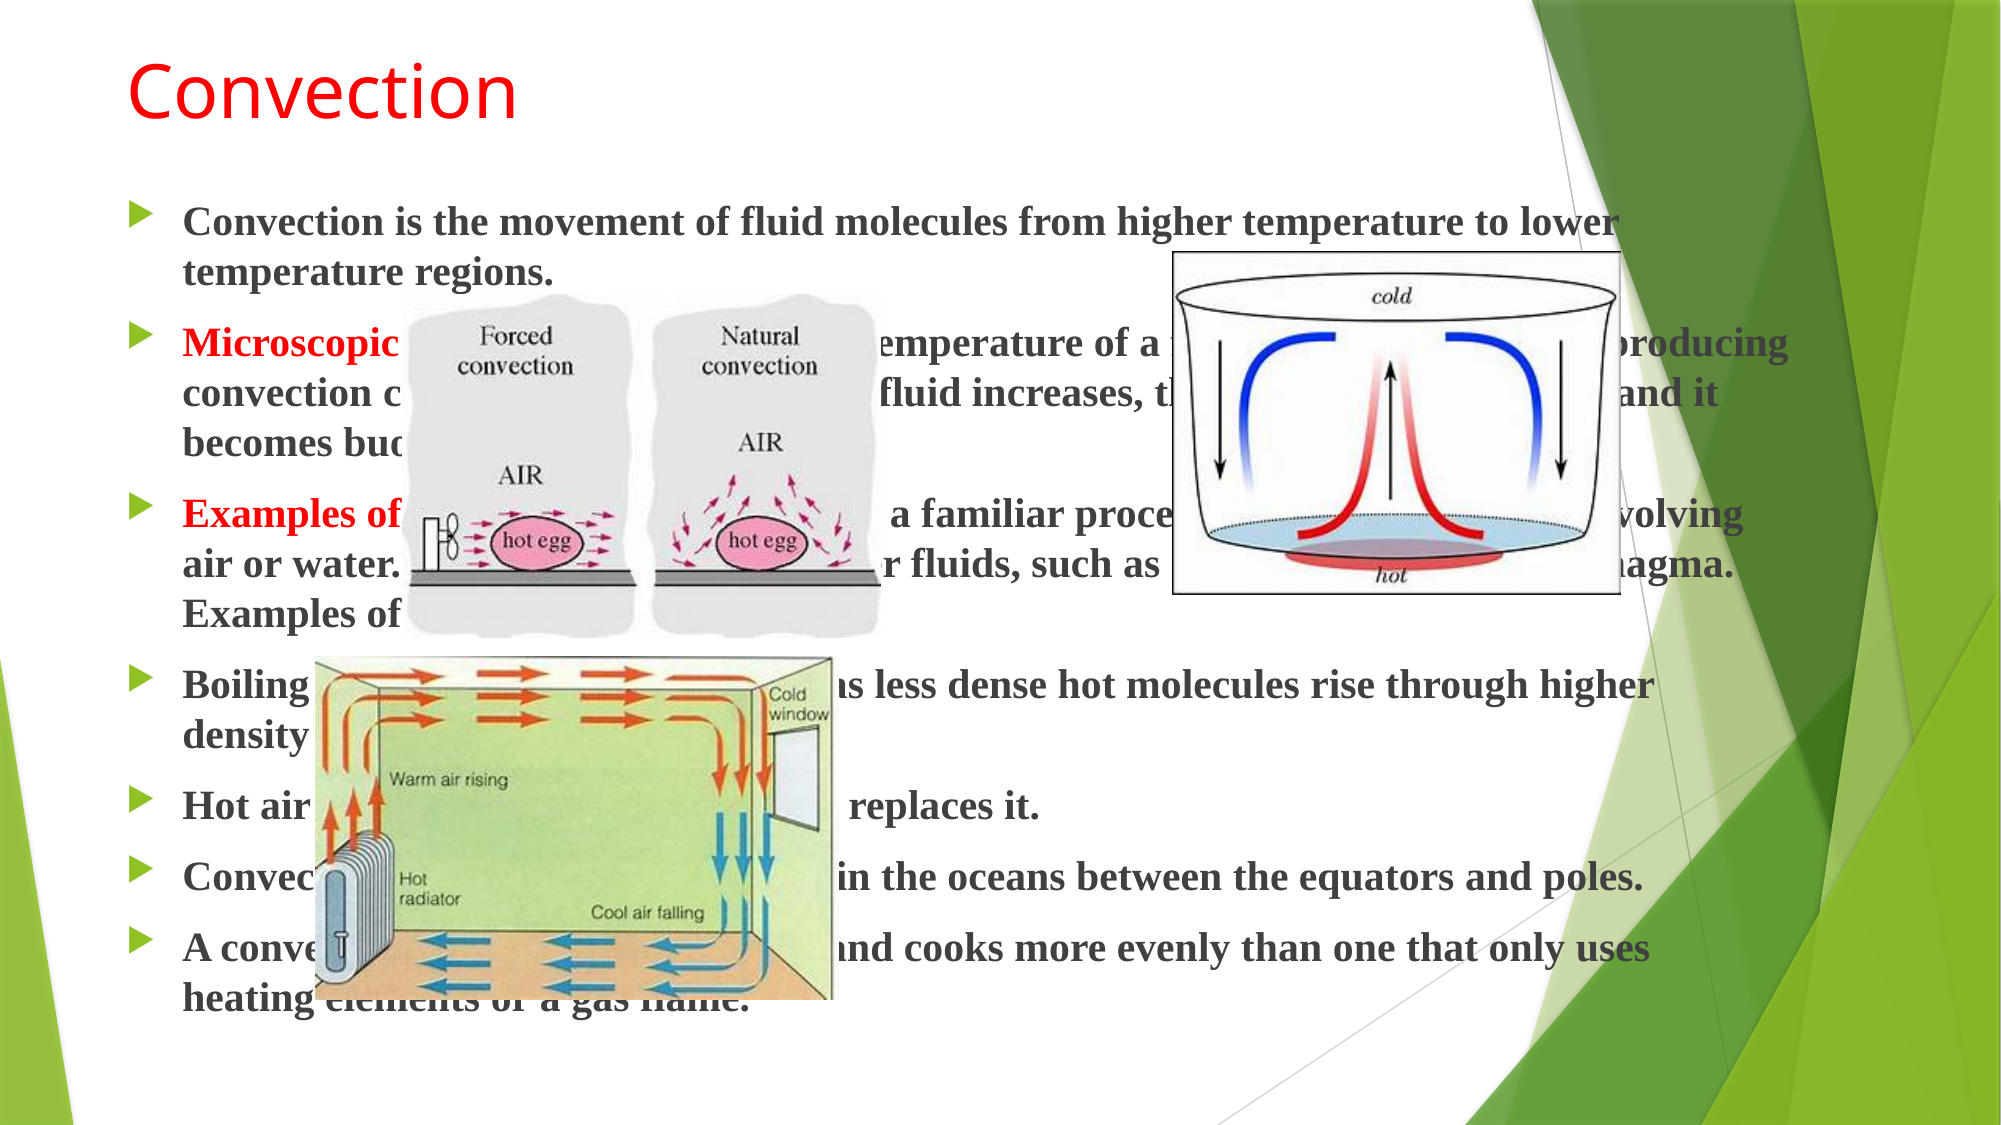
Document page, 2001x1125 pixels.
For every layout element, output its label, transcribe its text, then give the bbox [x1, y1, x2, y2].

title Convection [111, 36, 1522, 161]
picture [1171, 250, 1622, 596]
picture [401, 293, 882, 639]
picture [314, 655, 840, 1001]
